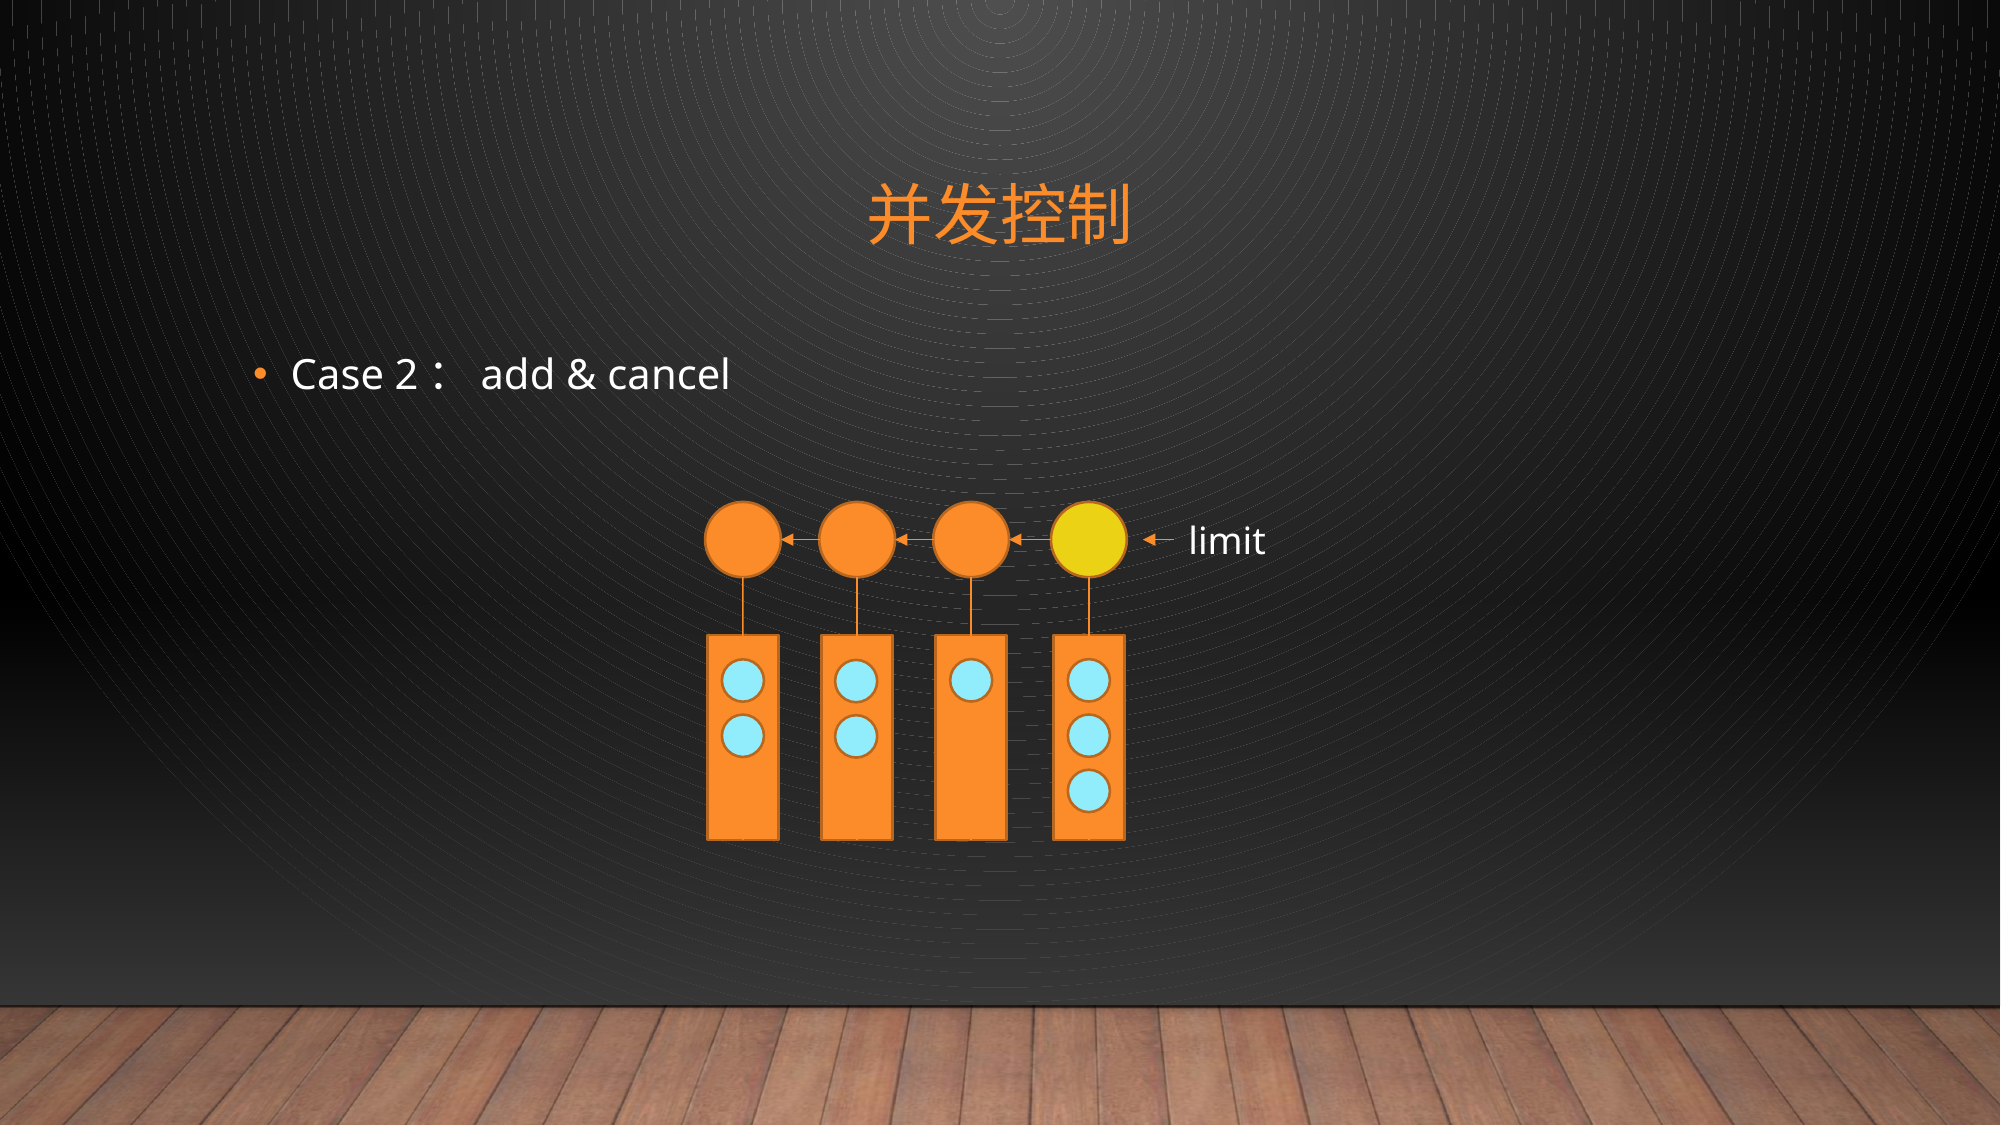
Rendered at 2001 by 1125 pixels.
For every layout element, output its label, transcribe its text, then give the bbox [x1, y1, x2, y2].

list Case 2：add & cancel [238, 330, 1763, 897]
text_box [830, 375, 1170, 967]
title 并发控制 [238, 131, 1763, 305]
picture [0, 1005, 2000, 1125]
